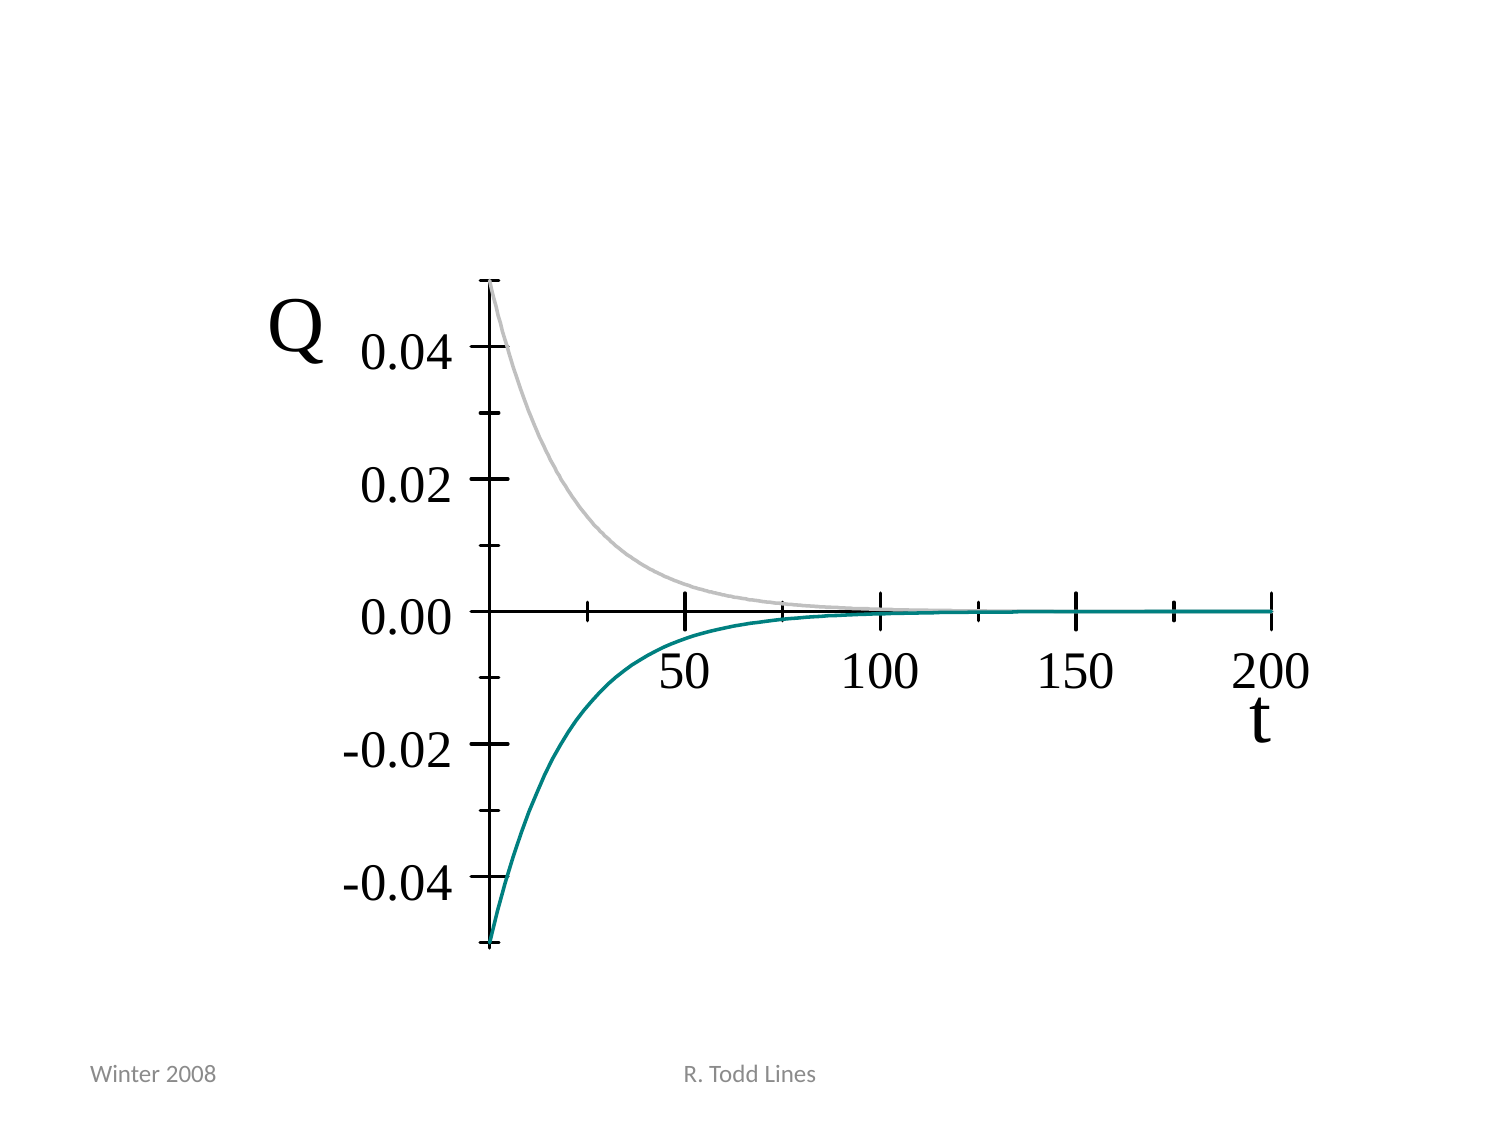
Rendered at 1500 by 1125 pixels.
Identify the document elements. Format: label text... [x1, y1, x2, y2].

footer R. Todd Lines [512, 1042, 988, 1103]
slide_number Winter 2008 [75, 1042, 425, 1103]
picture [230, 243, 1348, 986]
